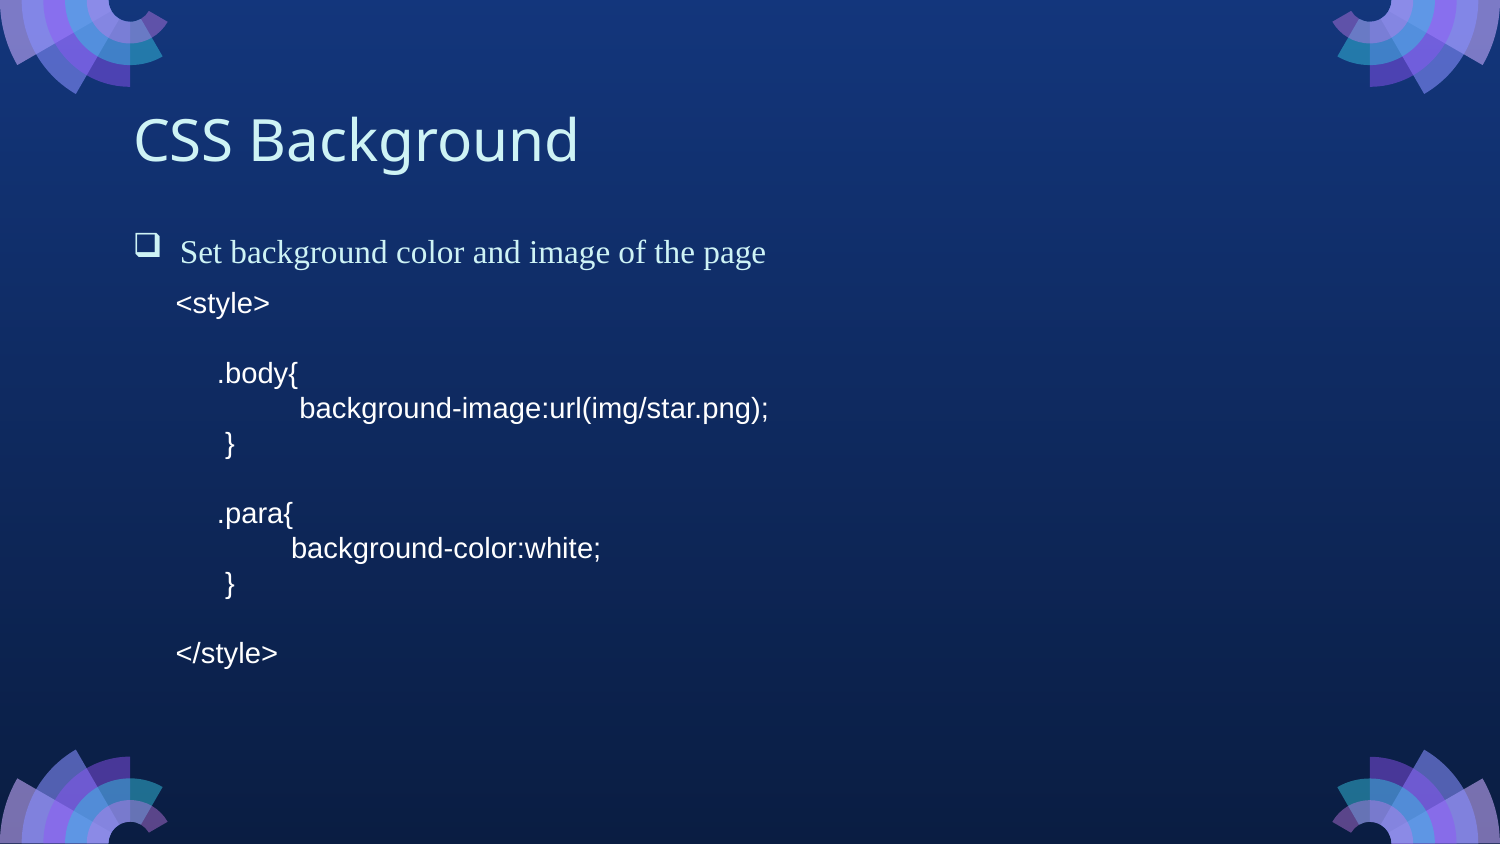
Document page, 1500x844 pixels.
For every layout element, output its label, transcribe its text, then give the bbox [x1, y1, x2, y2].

text_box <style> .body{ background-image:url(img/star.png); } .para{ background-color:white; } </style> [160, 276, 1383, 712]
title CSS Background [118, 88, 1382, 183]
text_box Set background color and image of the page [118, 182, 839, 357]
